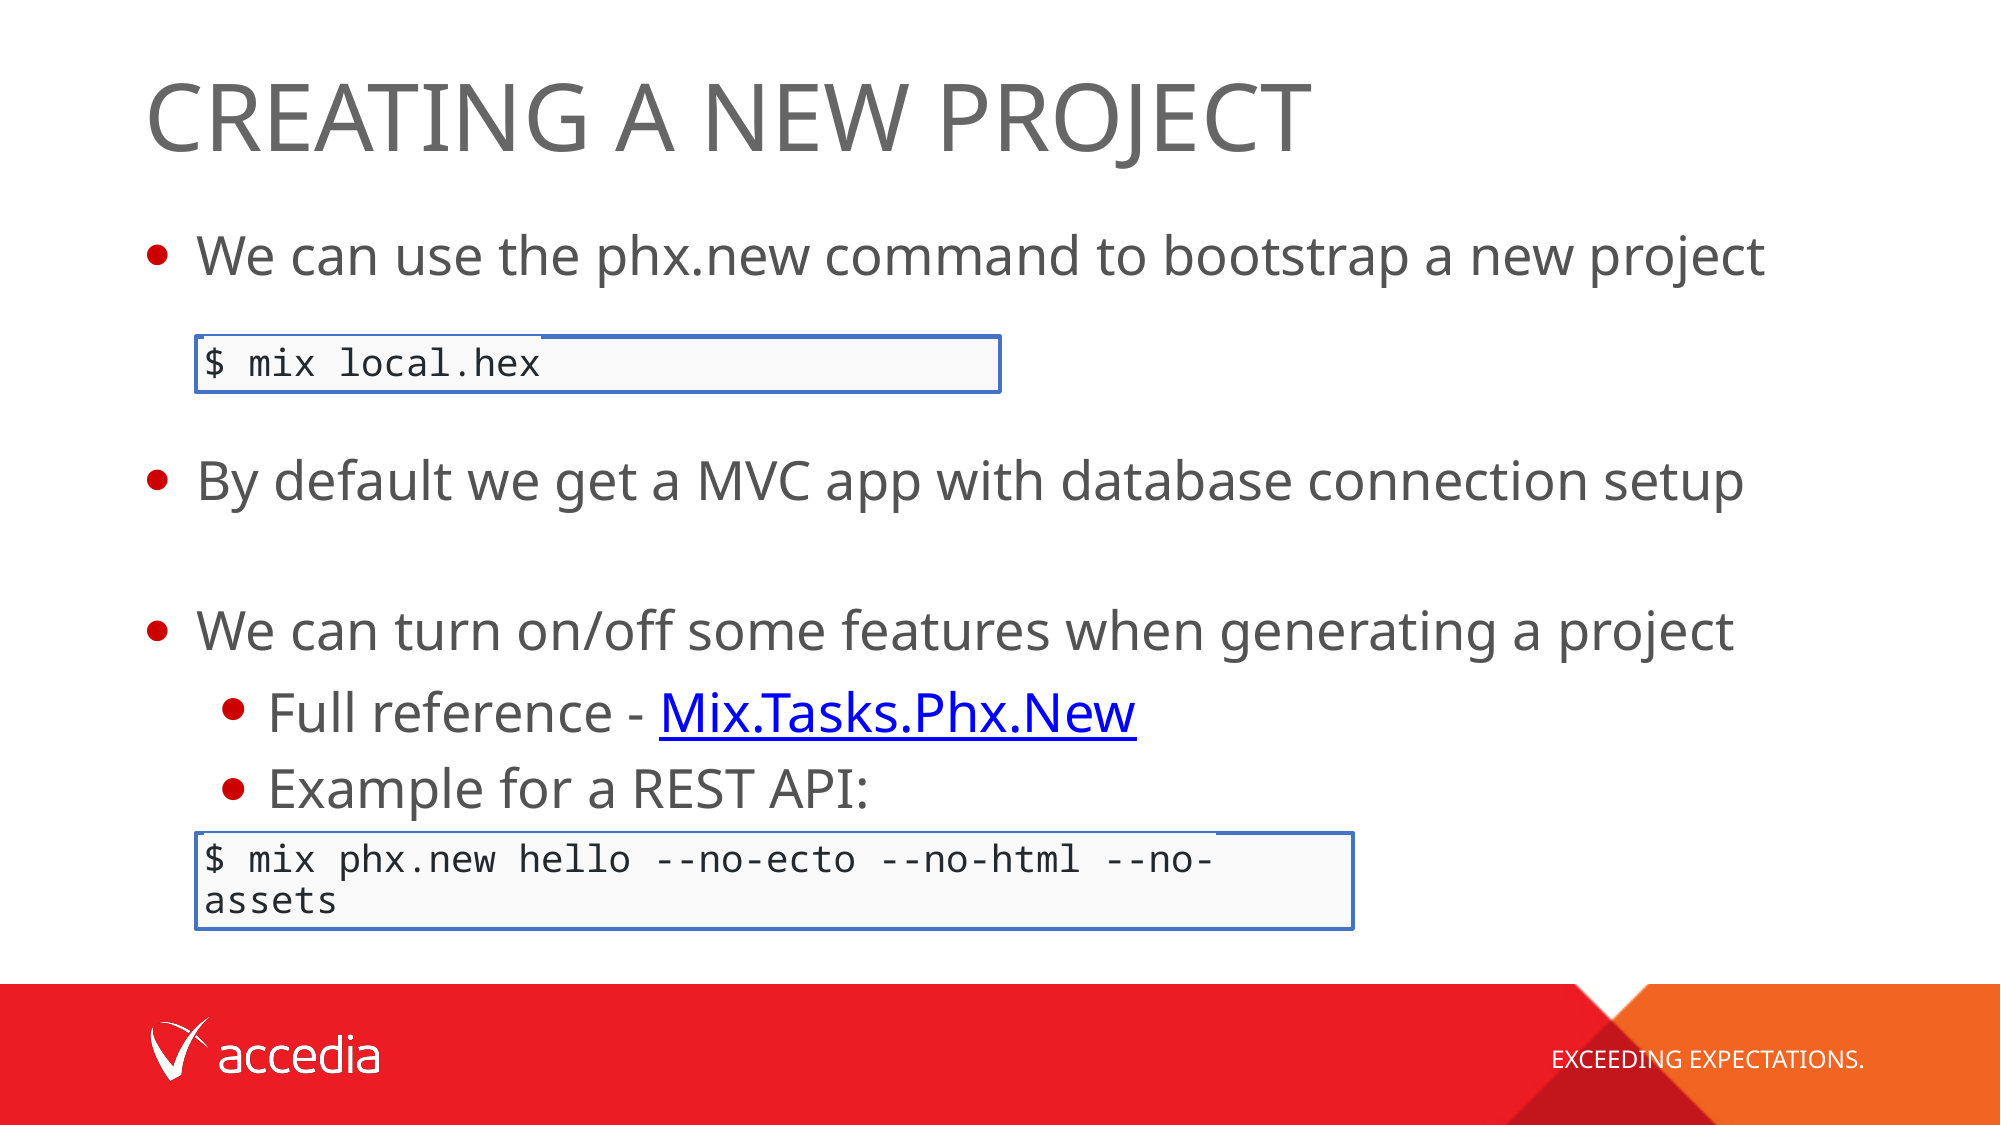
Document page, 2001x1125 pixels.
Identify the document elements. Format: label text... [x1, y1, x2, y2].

title Creating a new project [136, 46, 1863, 195]
list We can use the phx.new command to bootstrap a new project By default we get a MVC app with database connection setup We can turn on/off some features when generating a project Full reference - Mix.Tasks.Phx.New Example for a REST API: [136, 220, 1863, 936]
text_box $ mix phx.new hello --no-ecto --no-html --no-assets [195, 833, 1353, 929]
text_box $ mix local.hex [195, 336, 1000, 392]
picture [0, 984, 2000, 1125]
